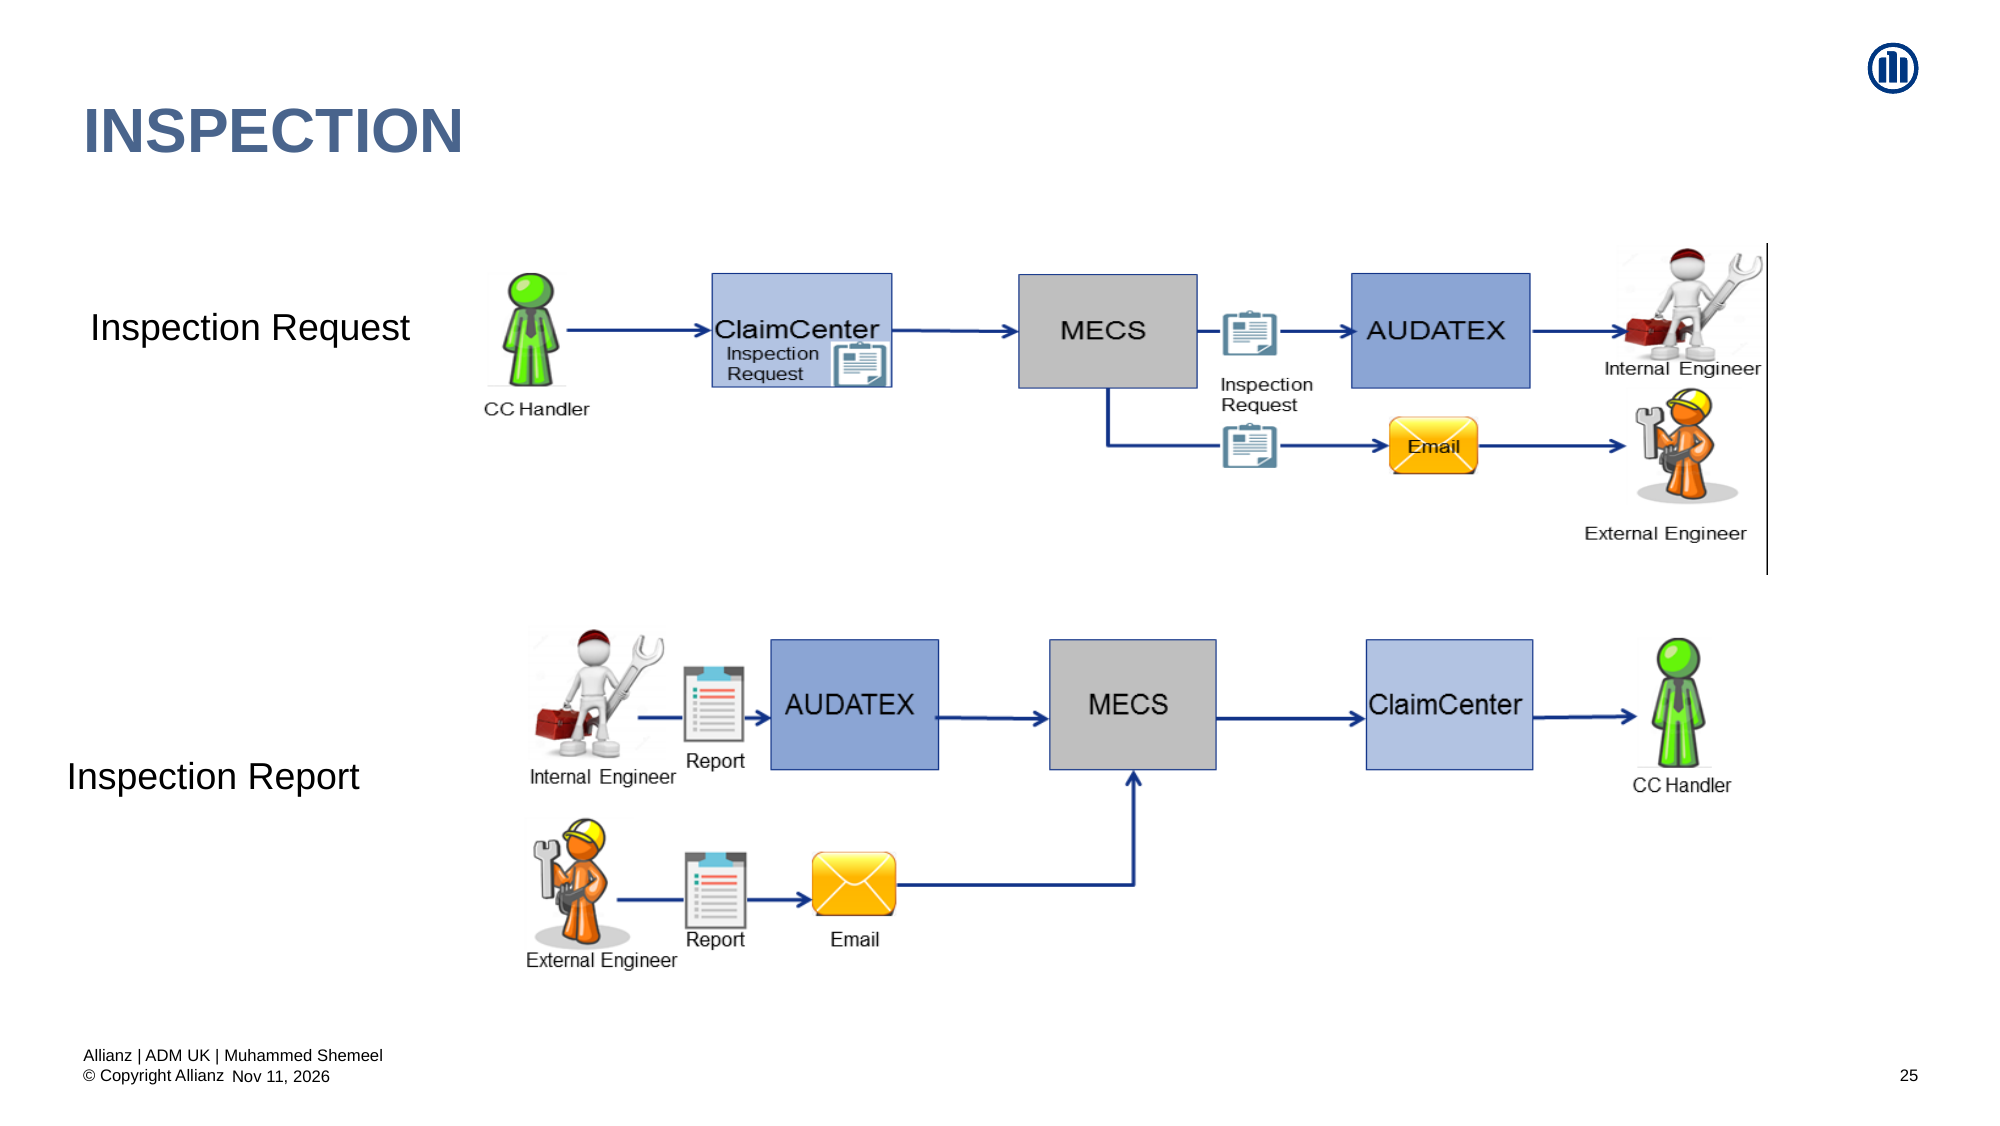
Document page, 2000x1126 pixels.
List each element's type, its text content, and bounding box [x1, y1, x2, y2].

text_box Inspection Request [78, 290, 433, 360]
footer Allianz | ADM UK | Muhammed Shemeel [83, 1044, 646, 1066]
title Inspection [83, 84, 1835, 169]
slide_number 22-Nov-17 [232, 1066, 447, 1086]
text_box Inspection Report [54, 740, 410, 809]
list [467, 243, 1768, 575]
picture [515, 621, 1756, 989]
slide_number 25 [1834, 1065, 1919, 1126]
